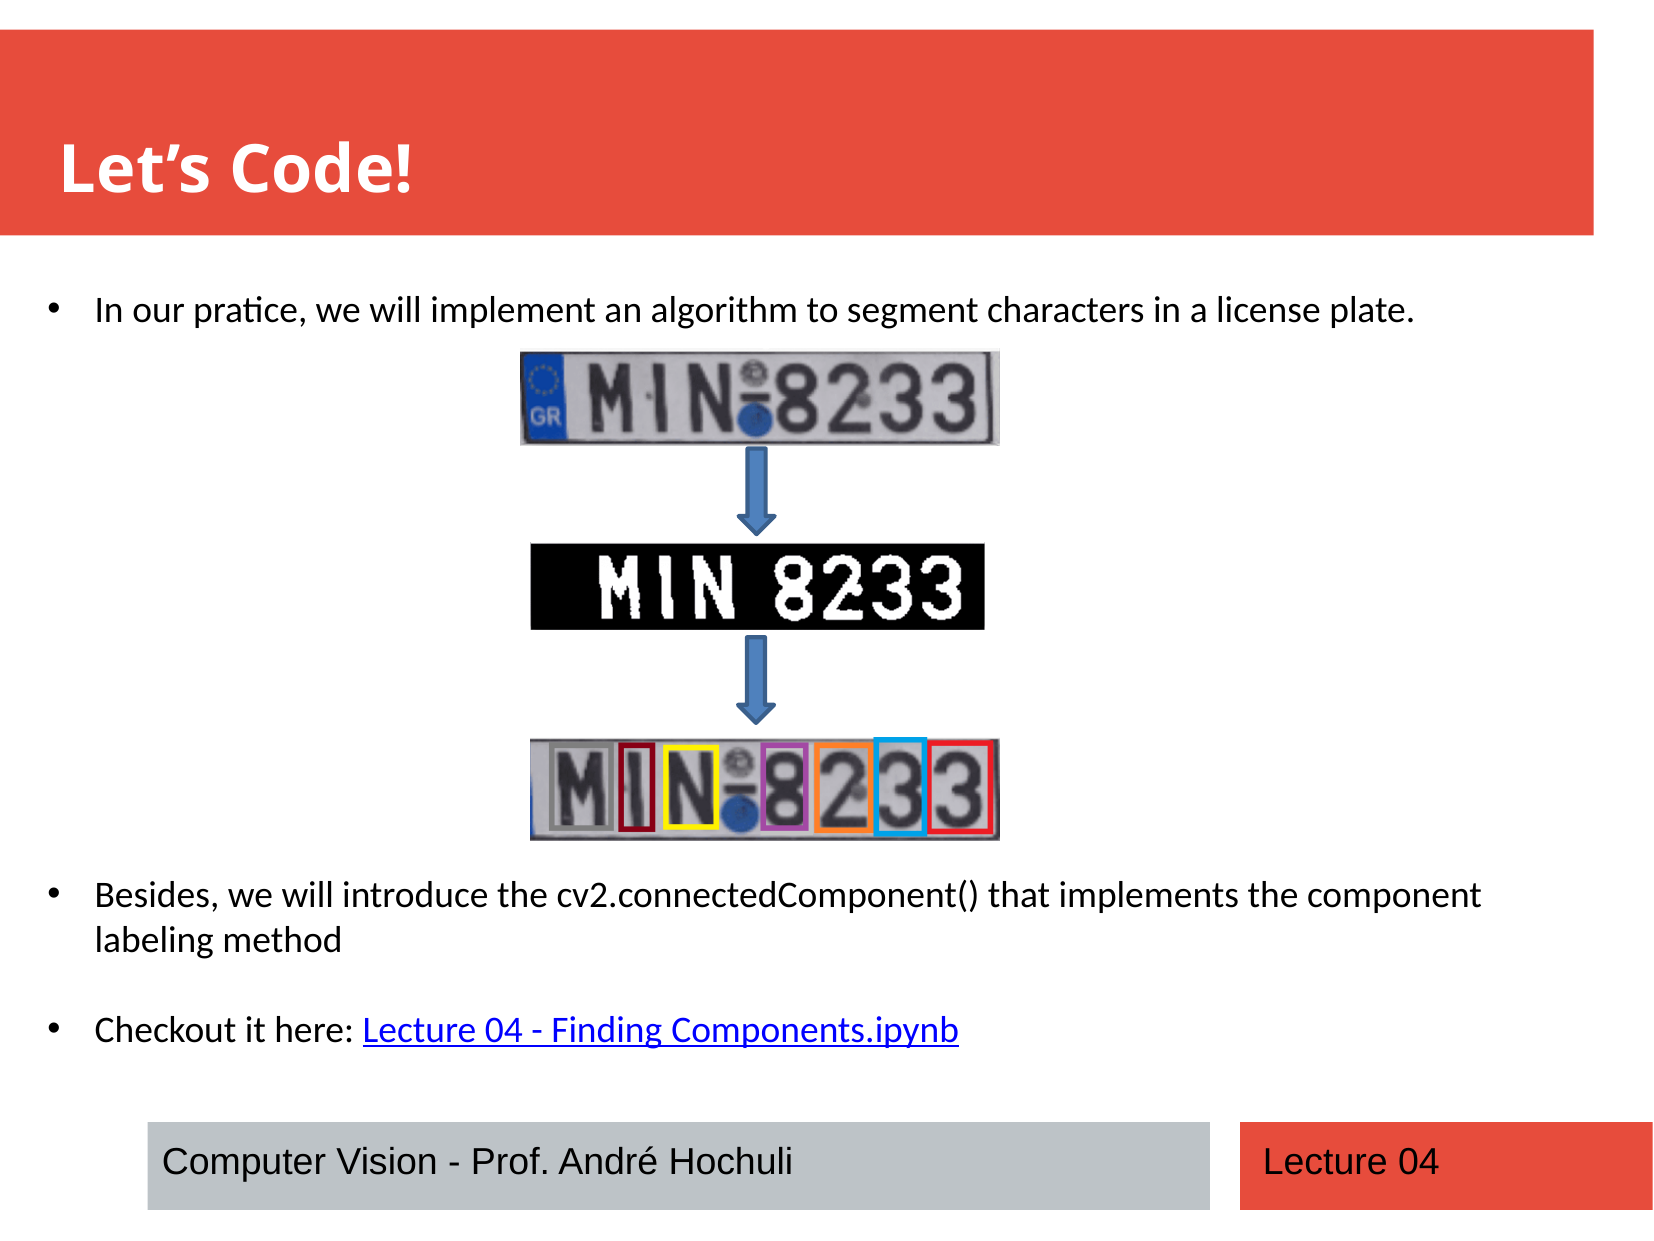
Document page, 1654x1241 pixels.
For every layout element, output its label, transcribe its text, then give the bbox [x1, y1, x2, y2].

text_box [736, 455, 777, 537]
text_box Let’s Code! [59, 59, 1594, 206]
picture [530, 541, 986, 630]
picture [520, 347, 1000, 446]
picture [530, 736, 1000, 841]
text_box [736, 638, 777, 725]
text_box In our pratice, we will implement an algorithm to segment characters in a license plate. Besides, we will introduce the cv2.connectedComponent() that implements the component labeling method Checkout it here: Lecture 04 - Finding Components.ipynb [32, 277, 1594, 1057]
picture [880, 743, 921, 830]
text_box Lecture 04 [1248, 1129, 1623, 1189]
text_box Computer Vision - Prof. André Hochuli [147, 1129, 1204, 1189]
